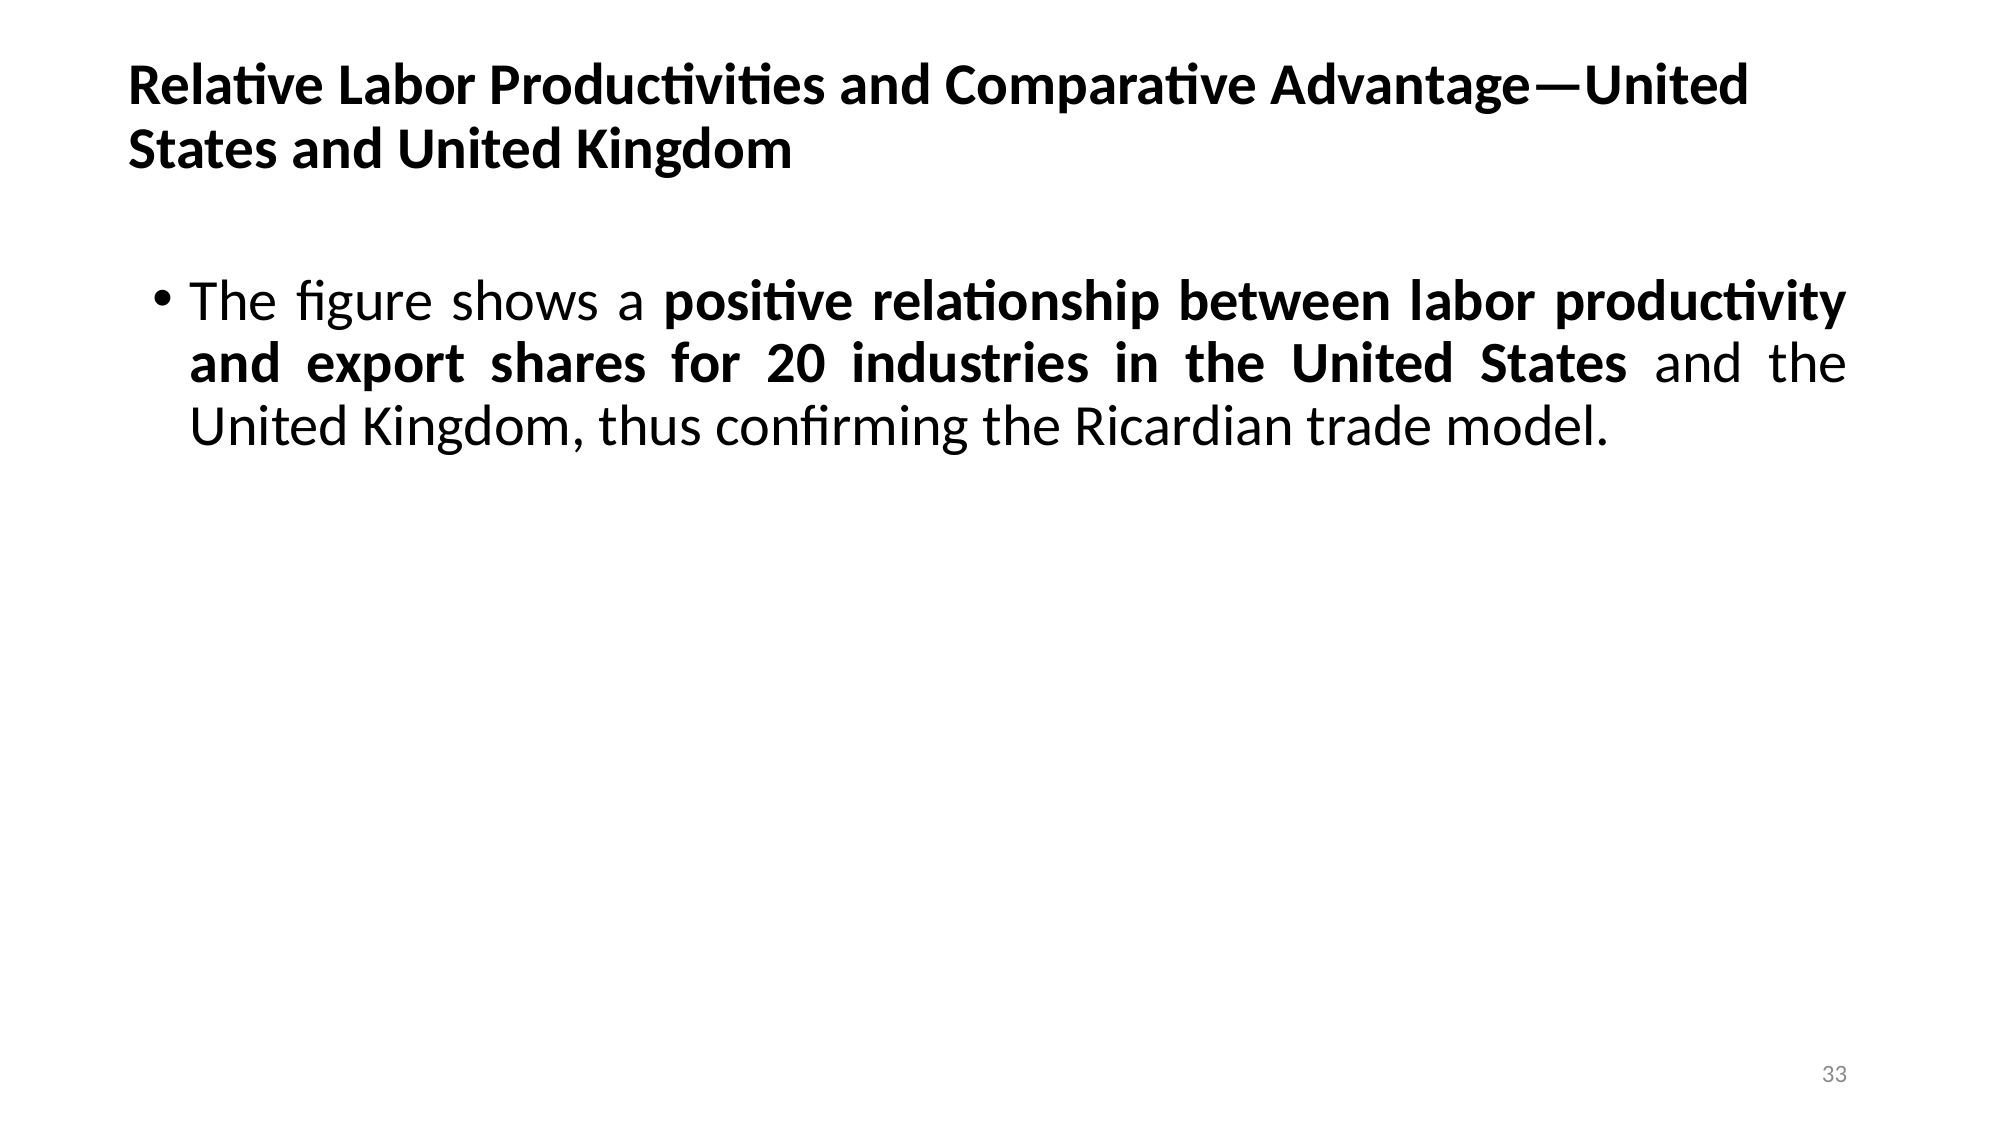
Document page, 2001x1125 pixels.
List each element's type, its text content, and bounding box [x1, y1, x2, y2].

list The figure shows a positive relationship between labor productivity and export shares for 20 industries in the United States and the United Kingdom, thus confirming the Ricardian trade model. [137, 262, 1863, 1014]
title Relative Labor Productivities and Comparative Advantage—United States and United Kingdom [113, 46, 1839, 190]
slide_number 33 [1412, 1042, 1863, 1103]
